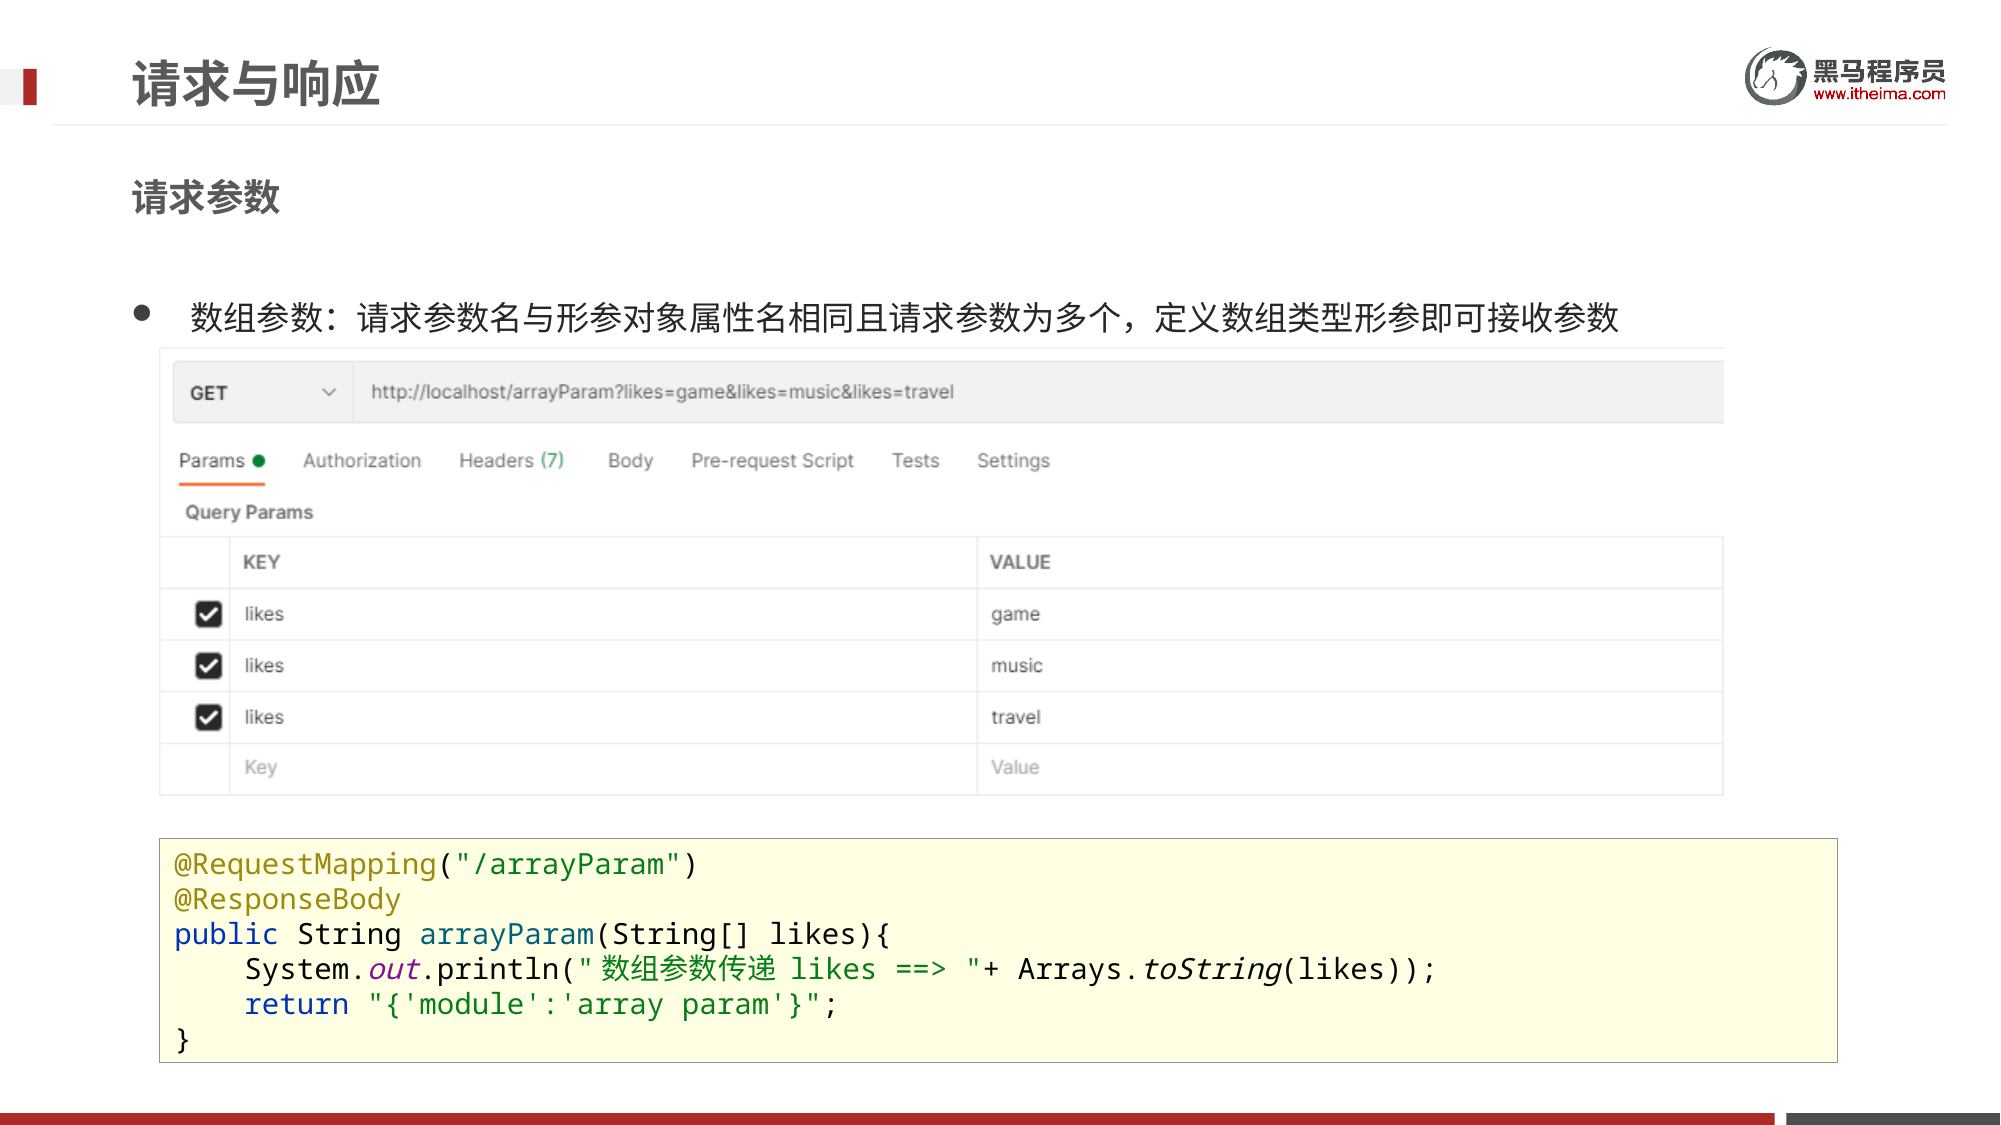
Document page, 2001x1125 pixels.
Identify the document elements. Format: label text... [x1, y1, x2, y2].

list 请求参数 [116, 154, 1880, 239]
text_box @RequestMapping("/arrayParam") @ResponseBody public String arrayParam(String[] likes){ System.out.println("数组参数传递 likes ==> "+ Arrays.toString(likes)); return "{'module':'array param'}"; } [159, 838, 1837, 1063]
picture [159, 346, 1724, 796]
title 请求与响应 [116, 40, 1556, 125]
list 数组参数：请求参数名与形参对象属性名相同且请求参数为多个，定义数组类型形参即可接收参数 [116, 270, 1880, 963]
picture [1744, 46, 1946, 106]
